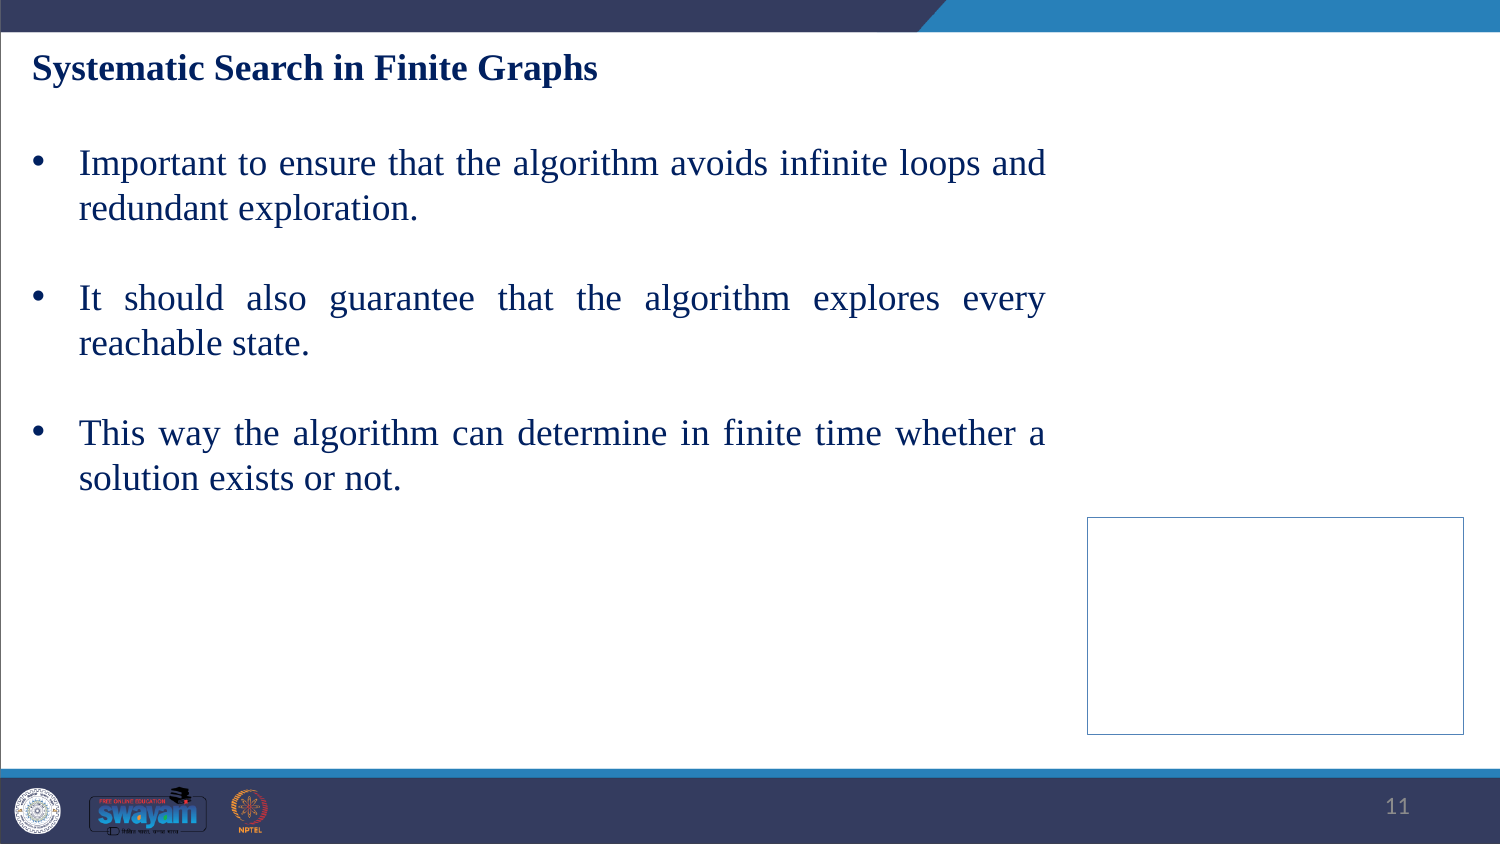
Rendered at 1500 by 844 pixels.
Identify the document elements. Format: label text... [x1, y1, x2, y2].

text_box Systematic Search in Finite Graphs Important to ensure that the algorithm avoids infinite loops and redundant exploration. It should also guarantee that the algorithm explores every reachable state. This way the algorithm can determine in finite time whether a solution exists or not. [17, 35, 1063, 551]
picture [0, 0, 1500, 844]
slide_number 11 [1074, 782, 1425, 827]
